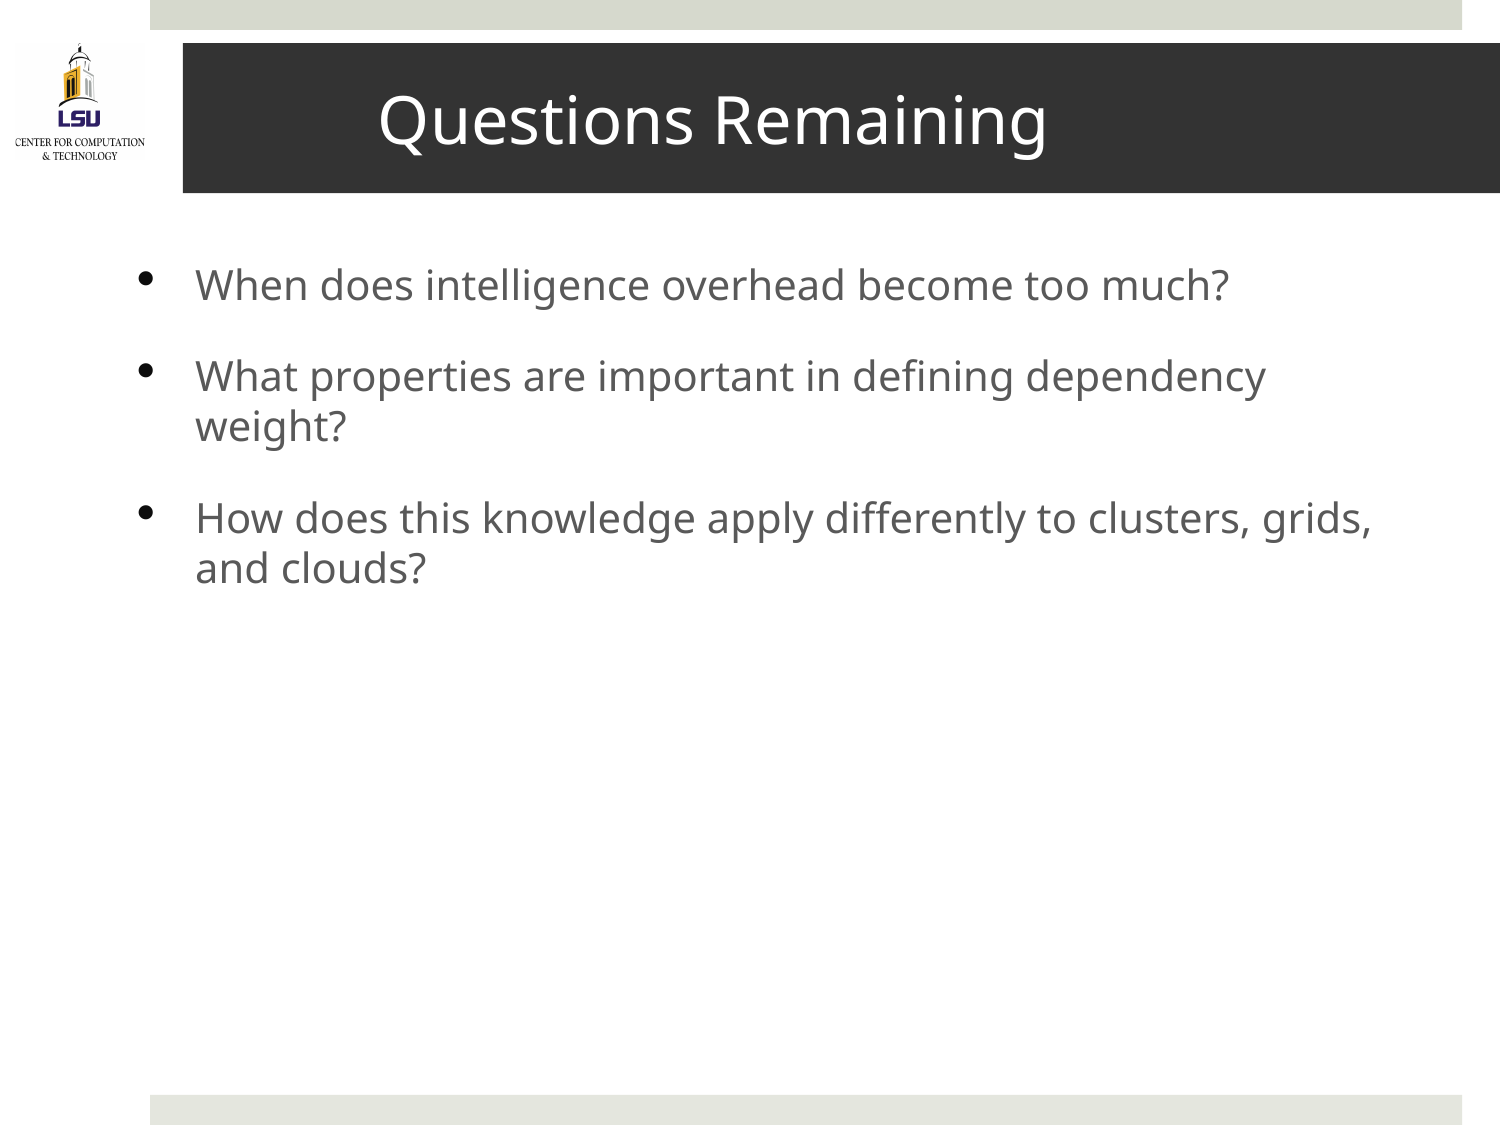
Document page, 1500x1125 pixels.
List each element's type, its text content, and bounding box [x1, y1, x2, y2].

picture [15, 43, 145, 160]
title Questions Remaining [182, 43, 1500, 194]
text_box When does intelligence overhead become too much? What properties are important in defining dependency weight? How does this knowledge apply differently to clusters, grids, and clouds? [124, 250, 1432, 1008]
